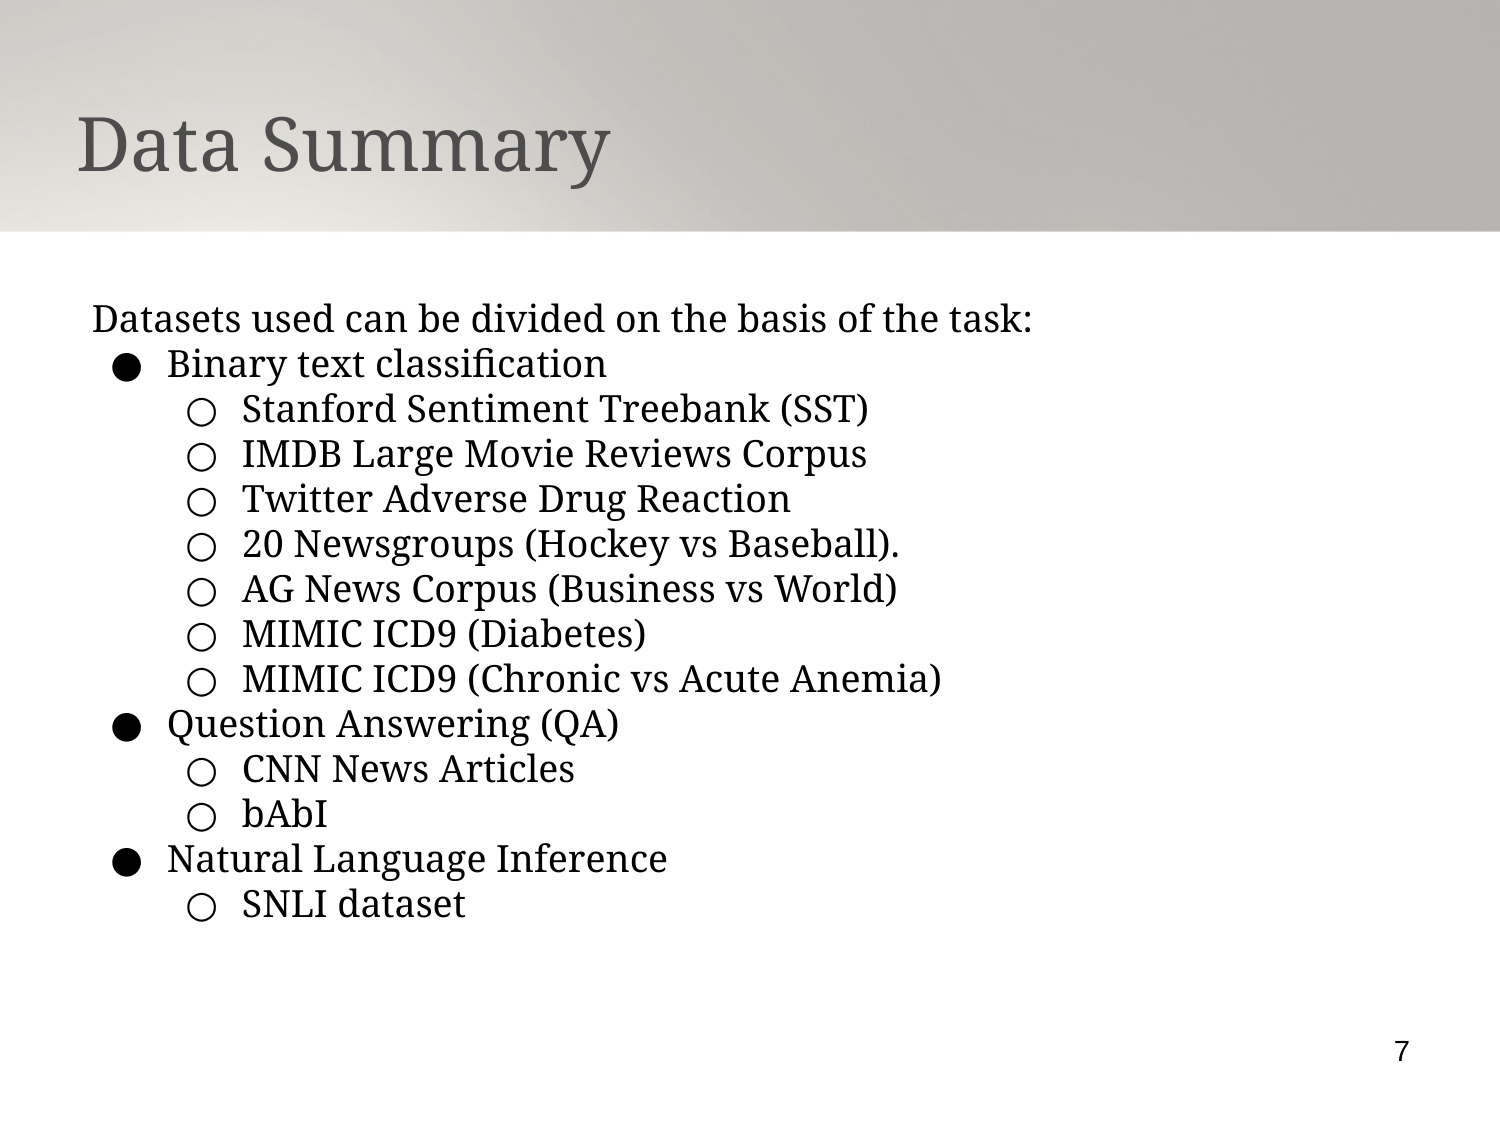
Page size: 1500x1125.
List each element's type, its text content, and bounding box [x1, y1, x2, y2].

picture [0, 0, 1500, 1125]
text_box Data Summary [61, 24, 1186, 213]
slide_number 7 [1074, 1024, 1425, 1103]
text_box Datasets used can be divided on the basis of the task: Binary text classification Stanford Sentiment Treebank (SST) IMDB Large Movie Reviews Corpus Twitter Adverse Drug Reaction 20 Newsgroups (Hockey vs Baseball). AG News Corpus (Business vs World) MIMIC ICD9 (Diabetes) MIMIC ICD9 (Chronic vs Acute Anemia) Question Answering (QA) CNN News Articles bAbI Natural Language Inference SNLI dataset [76, 280, 1392, 1033]
